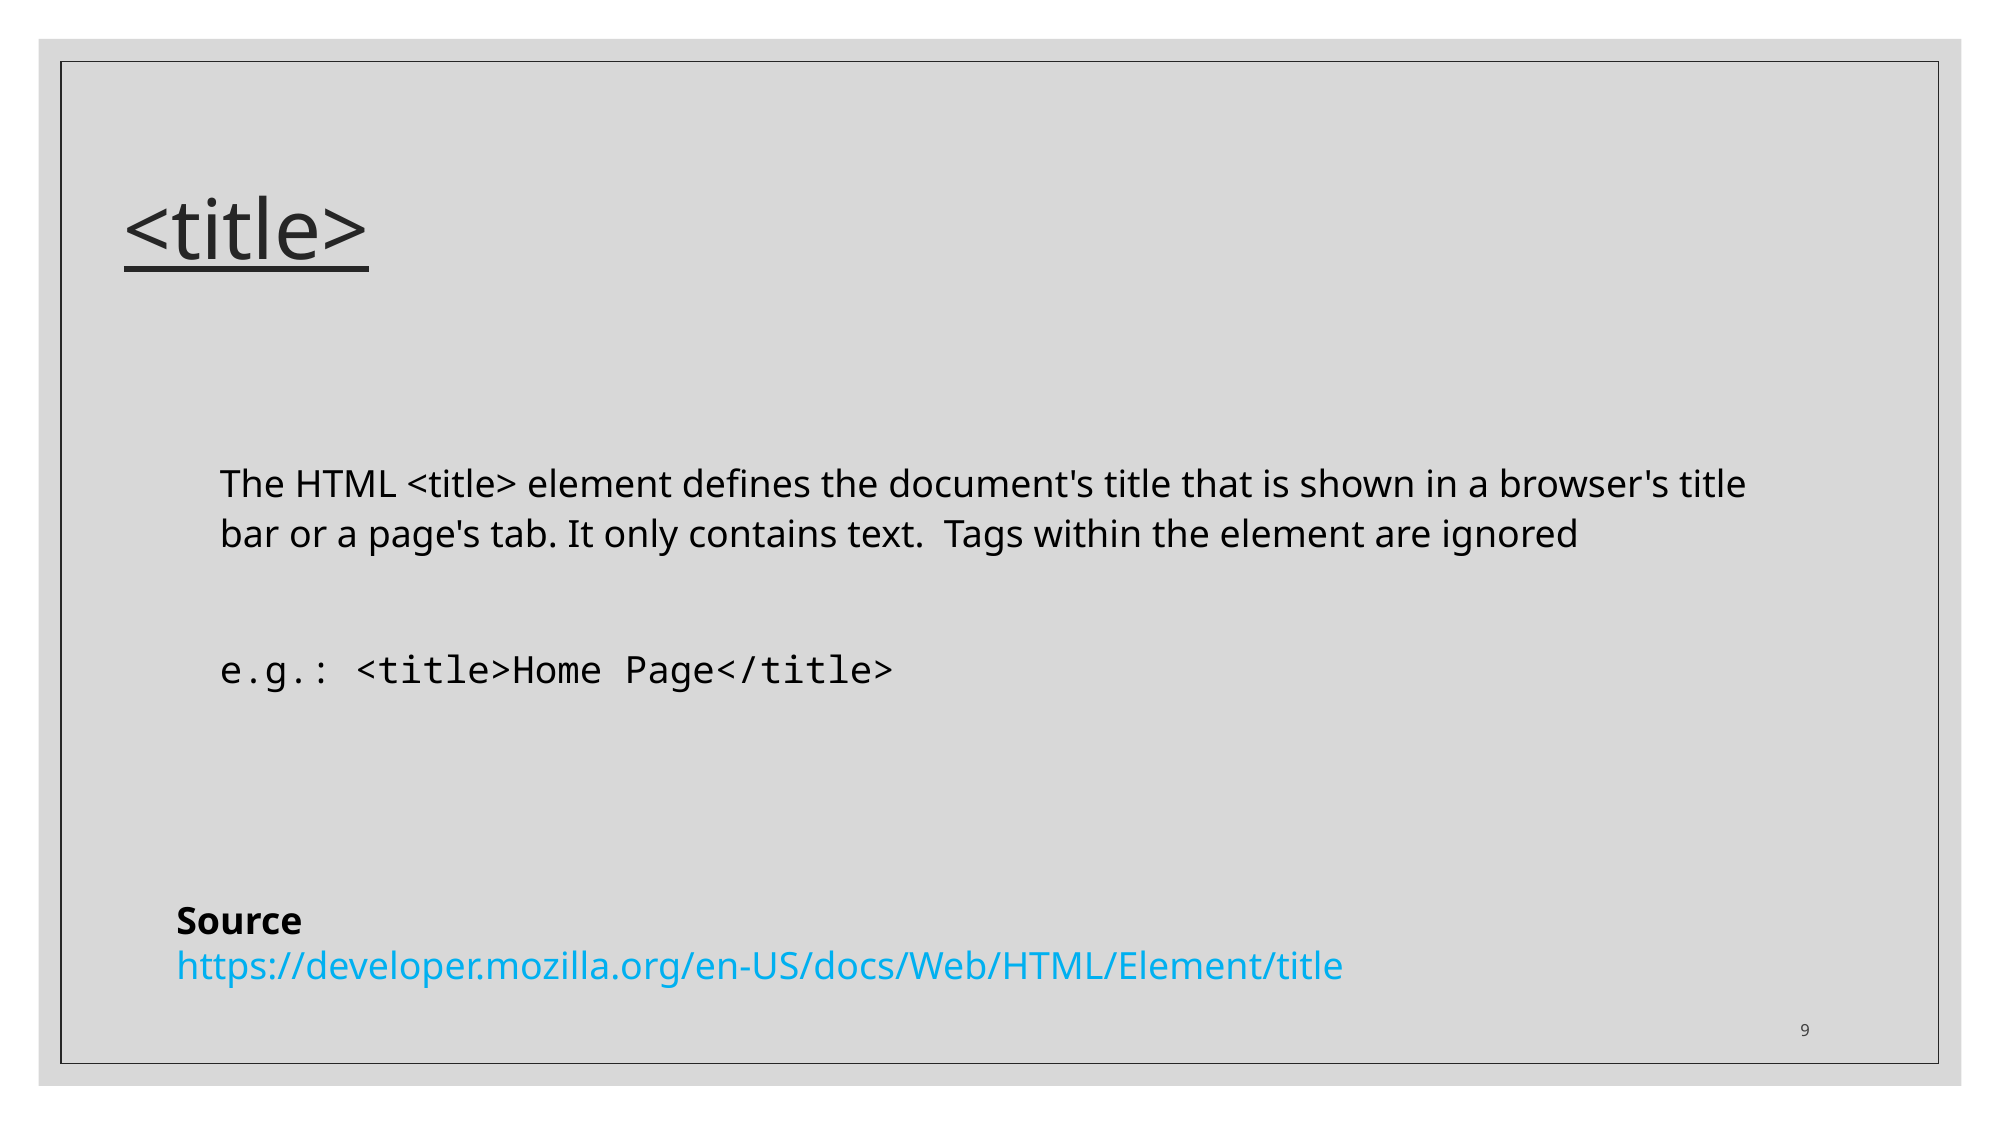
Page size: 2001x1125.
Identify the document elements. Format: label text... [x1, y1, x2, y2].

title <title> [108, 120, 942, 346]
list The HTML <title> element defines the document's title that is shown in a browser's title bar or a page's tab. It only contains text. Tags within the element are ignored e.g.: <title>Home Page</title> [174, 448, 1825, 764]
slide_number 9 [1687, 990, 1825, 1050]
text_box Source https://developer.mozilla.org/en-US/docs/Web/HTML/Element/title [161, 889, 1407, 994]
